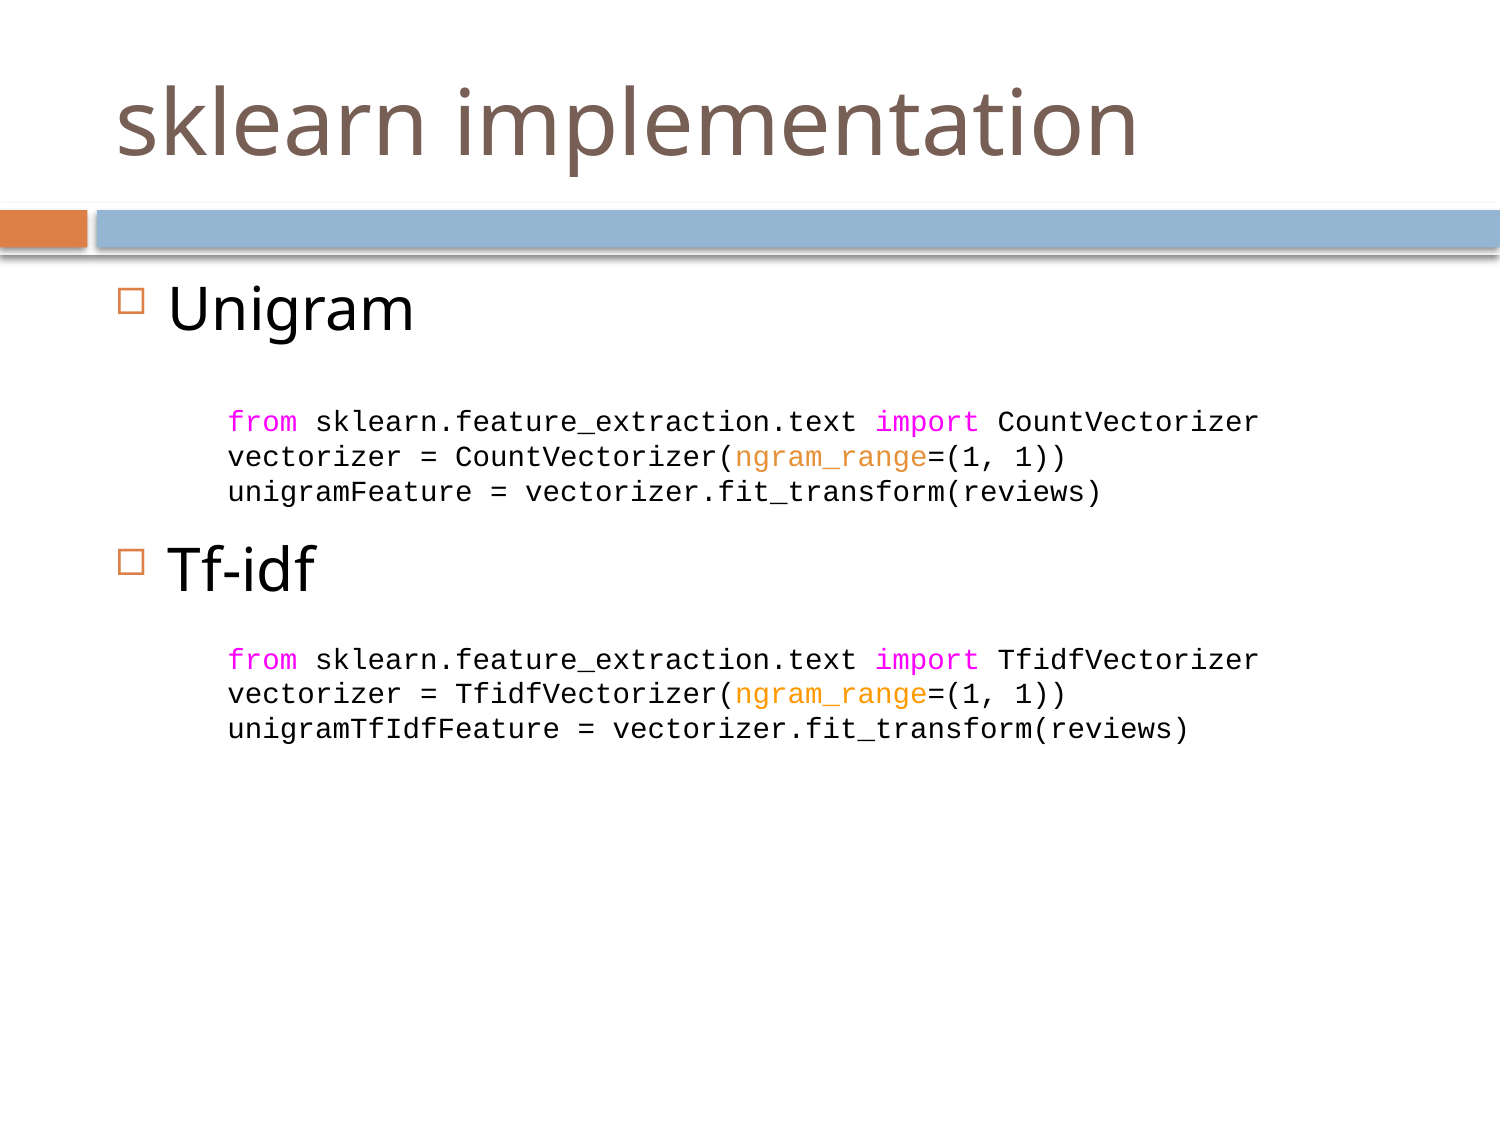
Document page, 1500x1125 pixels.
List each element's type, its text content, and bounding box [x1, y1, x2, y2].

text_box from sklearn.feature_extraction.text import TfidfVectorizer vectorizer = TfidfVectorizer(ngram_range=(1, 1)) unigramTfIdfFeature = vectorizer.fit_transform(reviews) [212, 624, 1375, 766]
list Unigram Tf-idf [100, 262, 1438, 1000]
title sklearn implementation [100, 37, 1438, 200]
text_box from sklearn.feature_extraction.text import CountVectorizer vectorizer = CountVectorizer(ngram_range=(1, 1)) unigramFeature = vectorizer.fit_transform(reviews) [212, 387, 1375, 529]
